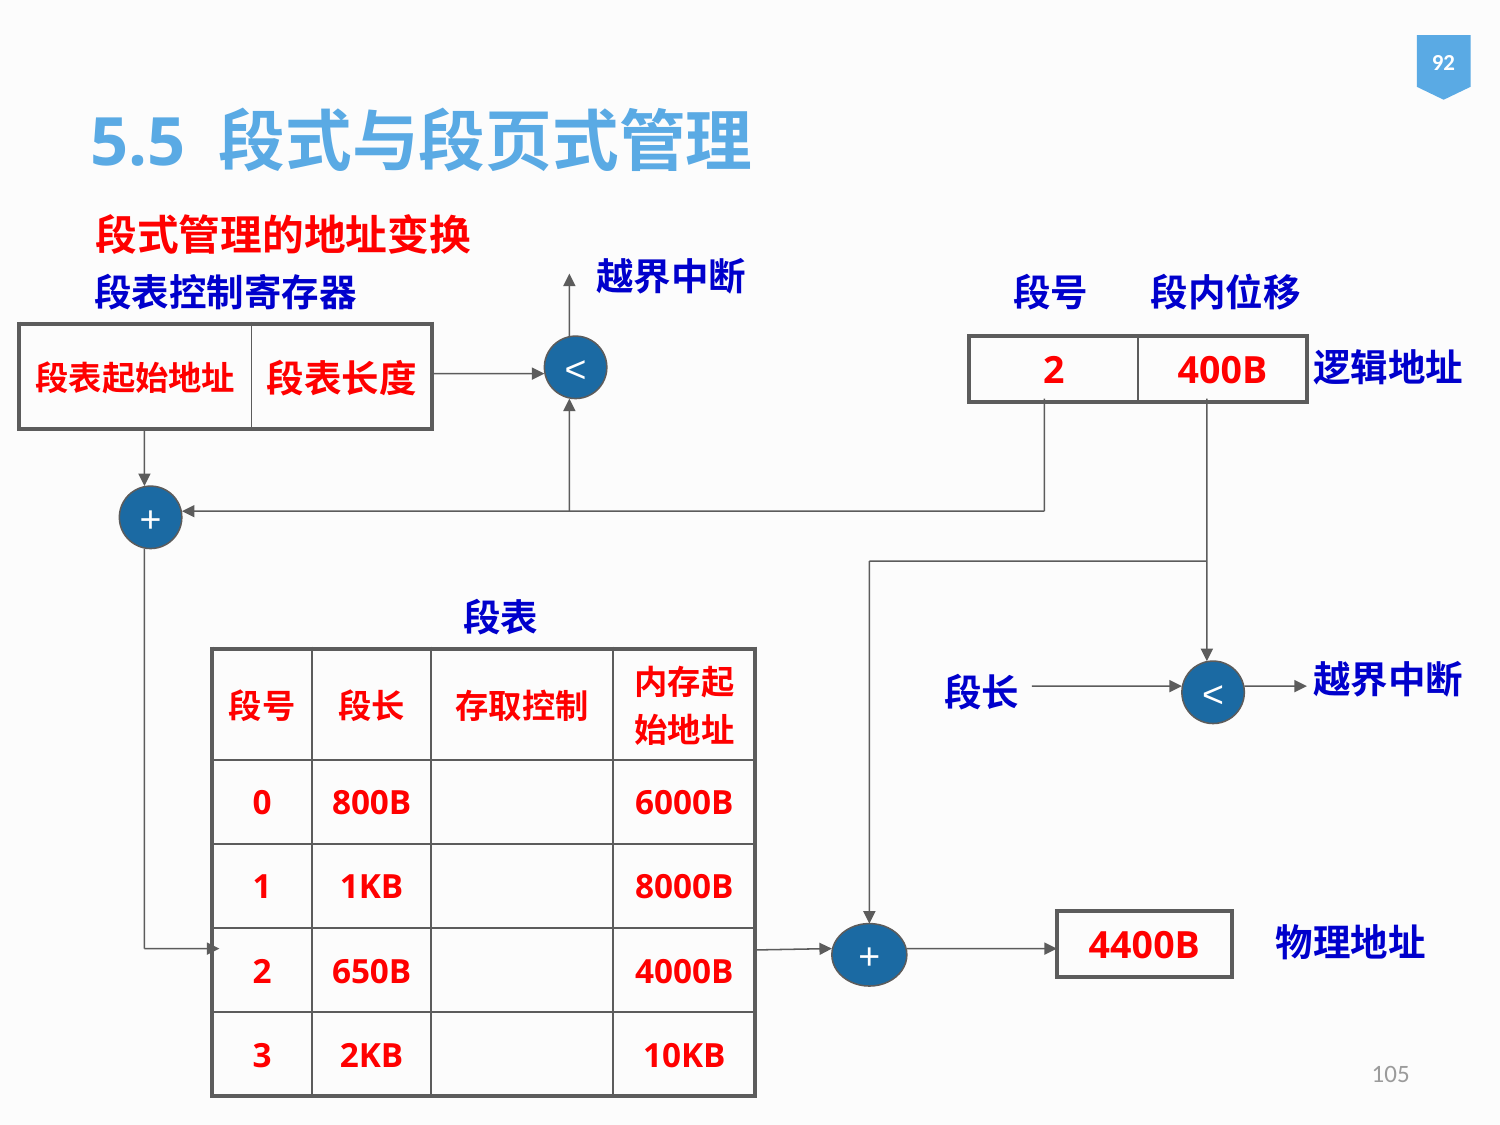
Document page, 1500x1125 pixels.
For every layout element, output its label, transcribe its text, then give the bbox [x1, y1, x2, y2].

text_box 段内位移 [1131, 261, 1320, 321]
table_cell 8000B [614, 845, 753, 927]
text_box 92 [1414, 33, 1473, 102]
text_box 段长 [919, 661, 1045, 721]
text_box [181, 504, 569, 518]
text_box [144, 942, 220, 955]
text_box + [119, 486, 182, 549]
table_cell 0 [214, 761, 311, 843]
text_box [431, 367, 545, 380]
text_box 越界中断 [1294, 648, 1482, 709]
text_box 段式管理的地址变换 [80, 176, 1392, 289]
table_cell 650B [313, 929, 430, 1011]
text_box 越界中断 [577, 245, 765, 306]
table_header 内存起始地址 [614, 651, 753, 759]
text_box 逻辑地址 [1294, 336, 1482, 396]
text_box [563, 273, 576, 337]
table_header 400B [1139, 338, 1305, 400]
text_box 段表 [406, 586, 595, 646]
slide_number 105 [1074, 1042, 1425, 1103]
table_cell 6000B [614, 761, 753, 843]
text_box 5.5 段式与段页式管理 [74, 45, 1425, 233]
table_cell 1KB [313, 845, 430, 927]
text_box [1045, 679, 1182, 693]
text_box [1200, 562, 1214, 662]
table_cell [432, 845, 612, 927]
text_box < [544, 336, 607, 399]
table_header 段表起始地址 [21, 326, 251, 427]
text_box [563, 398, 576, 512]
text_box < [1181, 661, 1245, 724]
text_box [863, 562, 876, 924]
table_header 段表长度 [252, 326, 430, 427]
table_cell [432, 1013, 612, 1094]
table_cell [432, 761, 612, 843]
table_cell 800B [313, 761, 430, 843]
text_box [755, 942, 832, 956]
table_cell [432, 929, 612, 1011]
table_header 段长 [313, 651, 430, 759]
text_box 段号 [994, 261, 1107, 321]
table_header 2 [971, 338, 1137, 400]
text_box 段表控制寄存器 [19, 261, 432, 321]
table_cell 2 [214, 929, 311, 1011]
table_cell 4000B [614, 929, 753, 1011]
table_cell 1 [214, 845, 311, 927]
table_header 段号 [214, 651, 311, 759]
text_box + [831, 923, 907, 987]
text_box 物理地址 [1256, 911, 1445, 971]
table_header 4400B [1059, 913, 1230, 975]
table_cell 3 [214, 1013, 311, 1094]
table_header 存取控制 [432, 651, 612, 759]
table_cell 10KB [614, 1013, 753, 1094]
text_box [138, 428, 151, 487]
text_box [906, 942, 1057, 955]
table_cell 2KB [313, 1013, 430, 1094]
